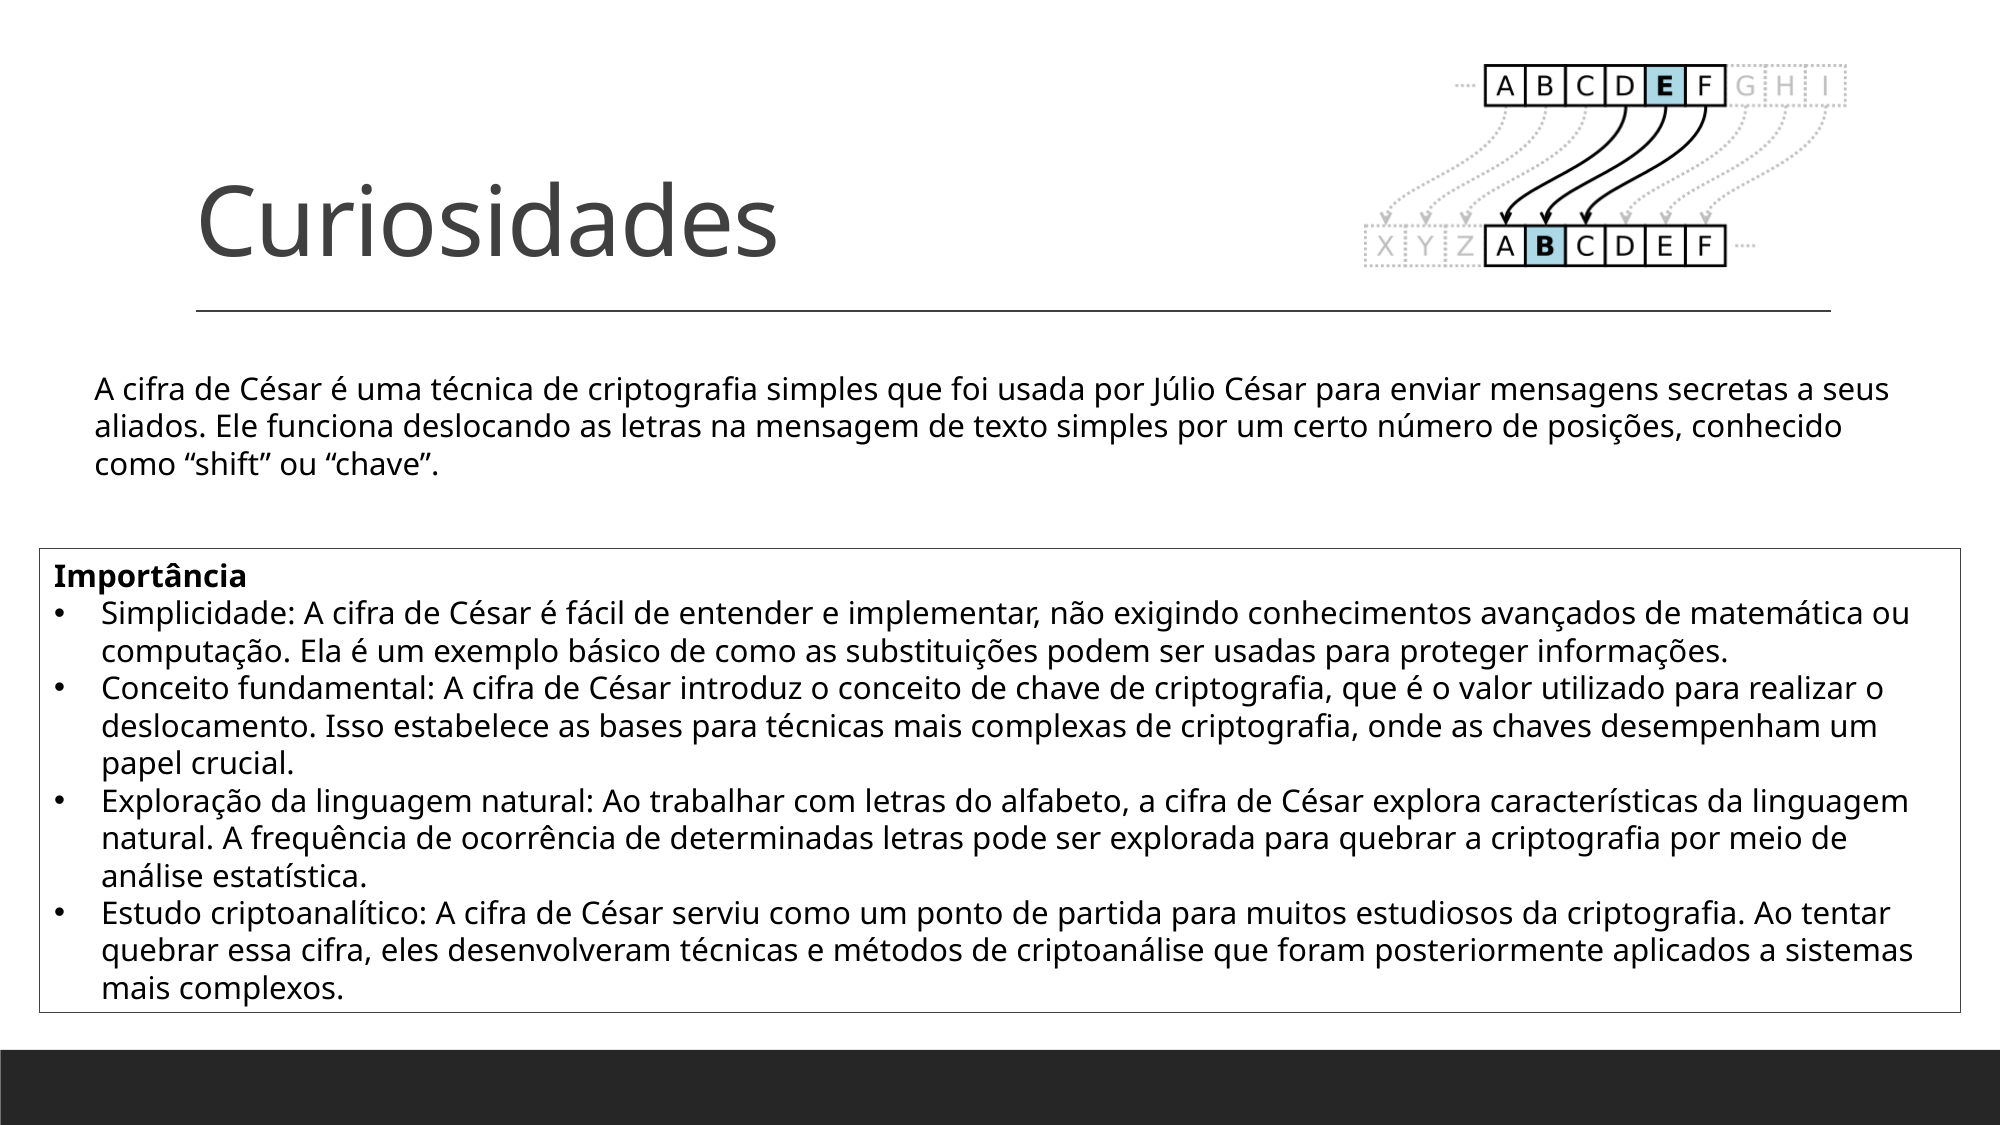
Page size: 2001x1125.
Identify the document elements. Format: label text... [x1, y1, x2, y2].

title Curiosidades [180, 47, 1830, 285]
text_box Importância Simplicidade: A cifra de César é fácil de entender e implementar, não exigindo conhecimentos avançados de matemática ou computação. Ela é um exemplo básico de como as substituições podem ser usadas para proteger informações. Conceito fundamental: A cifra de César introduz o conceito de chave de criptografia, que é o valor utilizado para realizar o deslocamento. Isso estabelece as bases para técnicas mais complexas de criptografia, onde as chaves desempenham um papel crucial. Exploração da linguagem natural: Ao trabalhar com letras do alfabeto, a cifra de César explora características da linguagem natural. A frequência de ocorrência de determinadas letras pode ser explorada para quebrar a criptografia por meio de análise estatística. Estudo criptoanalítico: A cifra de César serviu como um ponto de partida para muitos estudiosos da criptografia. Ao tentar quebrar essa cifra, eles desenvolveram técnicas e métodos de criptoanálise que foram posteriormente aplicados a sistemas mais complexos. [39, 548, 1961, 1013]
picture [1363, 63, 1848, 269]
text_box A cifra de César é uma técnica de criptografia simples que foi usada por Júlio César para enviar mensagens secretas a seus aliados. Ele funciona deslocando as letras na mensagem de texto simples por um certo número de posições, conhecido como “shift” ou “chave”. [79, 361, 1921, 489]
